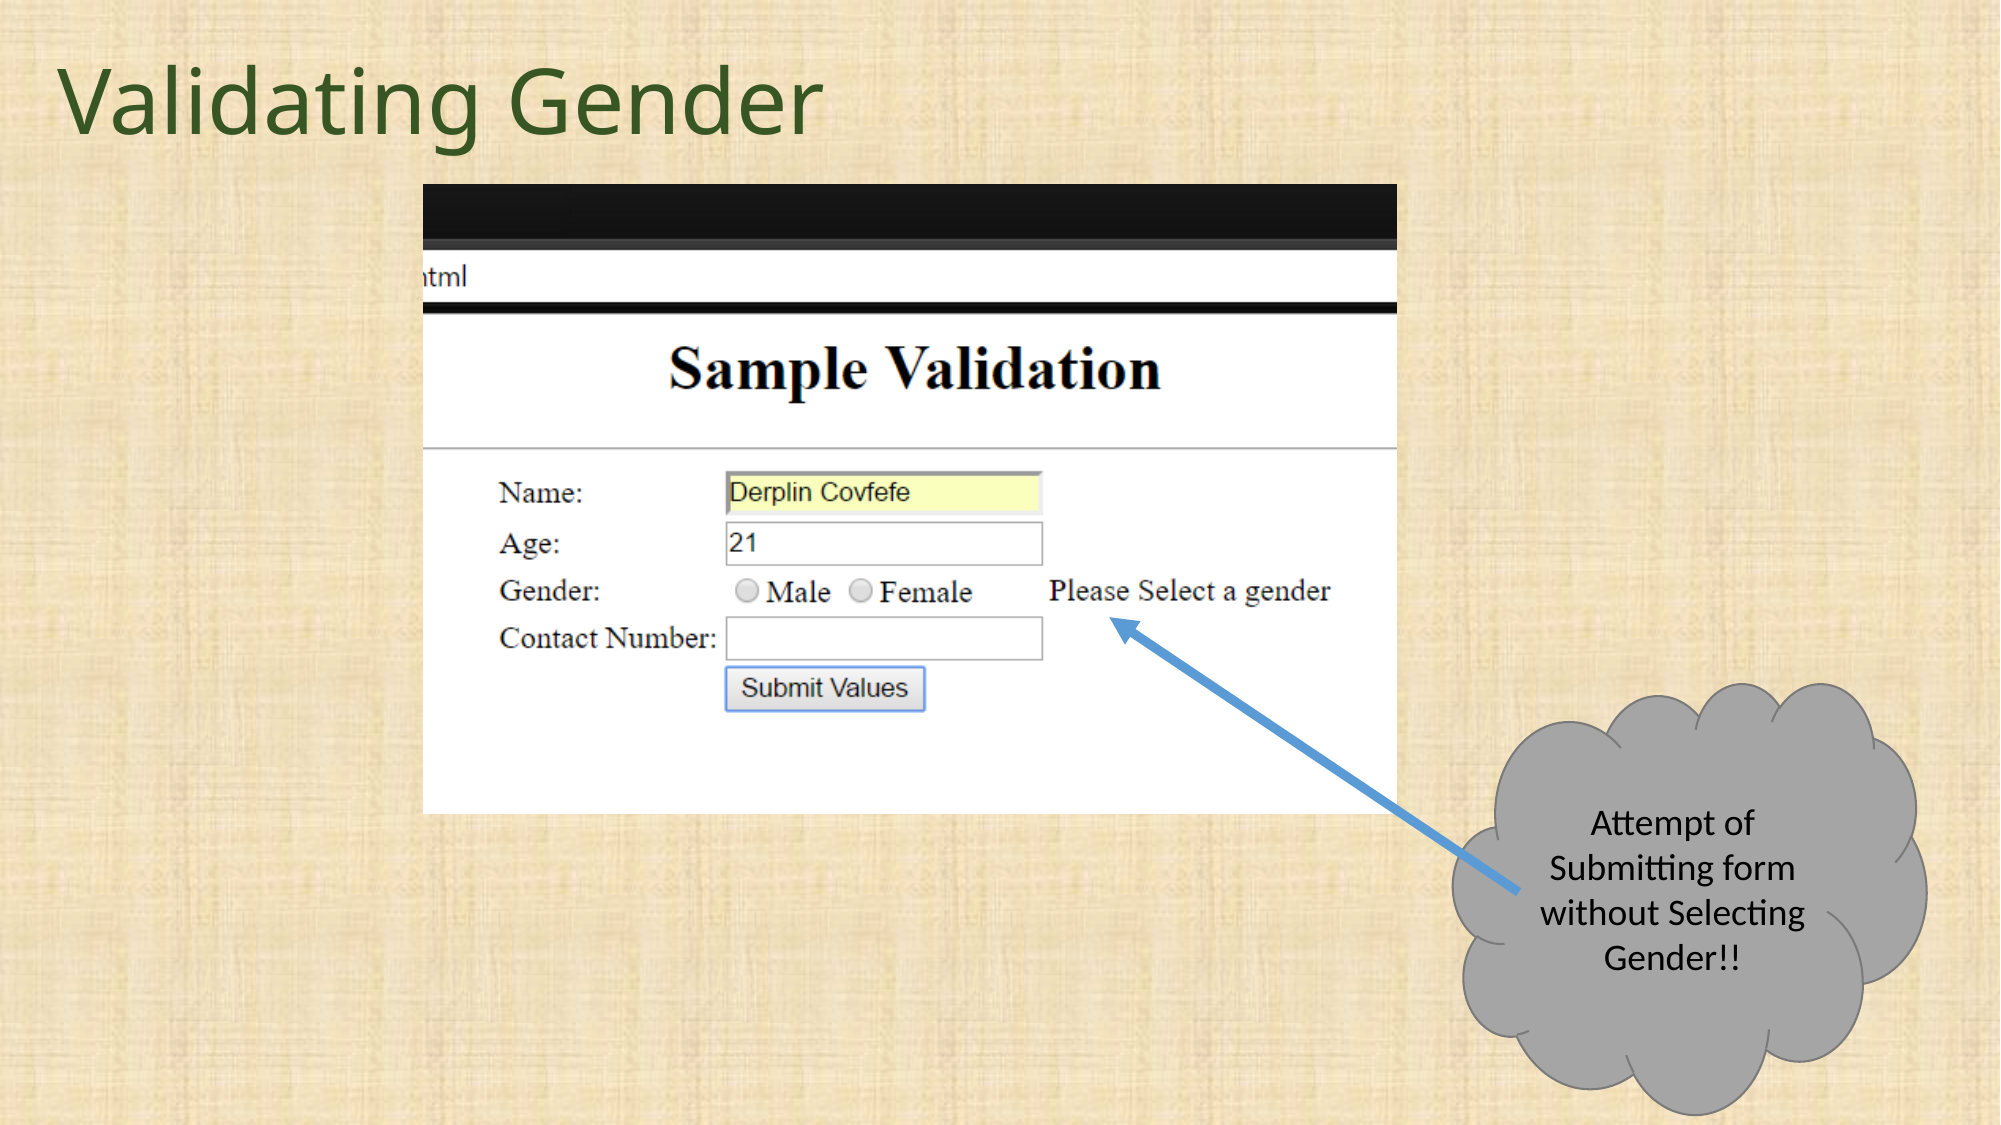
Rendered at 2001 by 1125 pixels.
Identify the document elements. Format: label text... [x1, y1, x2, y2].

text_box Attempt of Submitting form without Selecting Gender!! [1451, 683, 1928, 1117]
picture [423, 184, 1397, 814]
title Validating Gender [42, 42, 852, 167]
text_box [1109, 617, 1519, 893]
